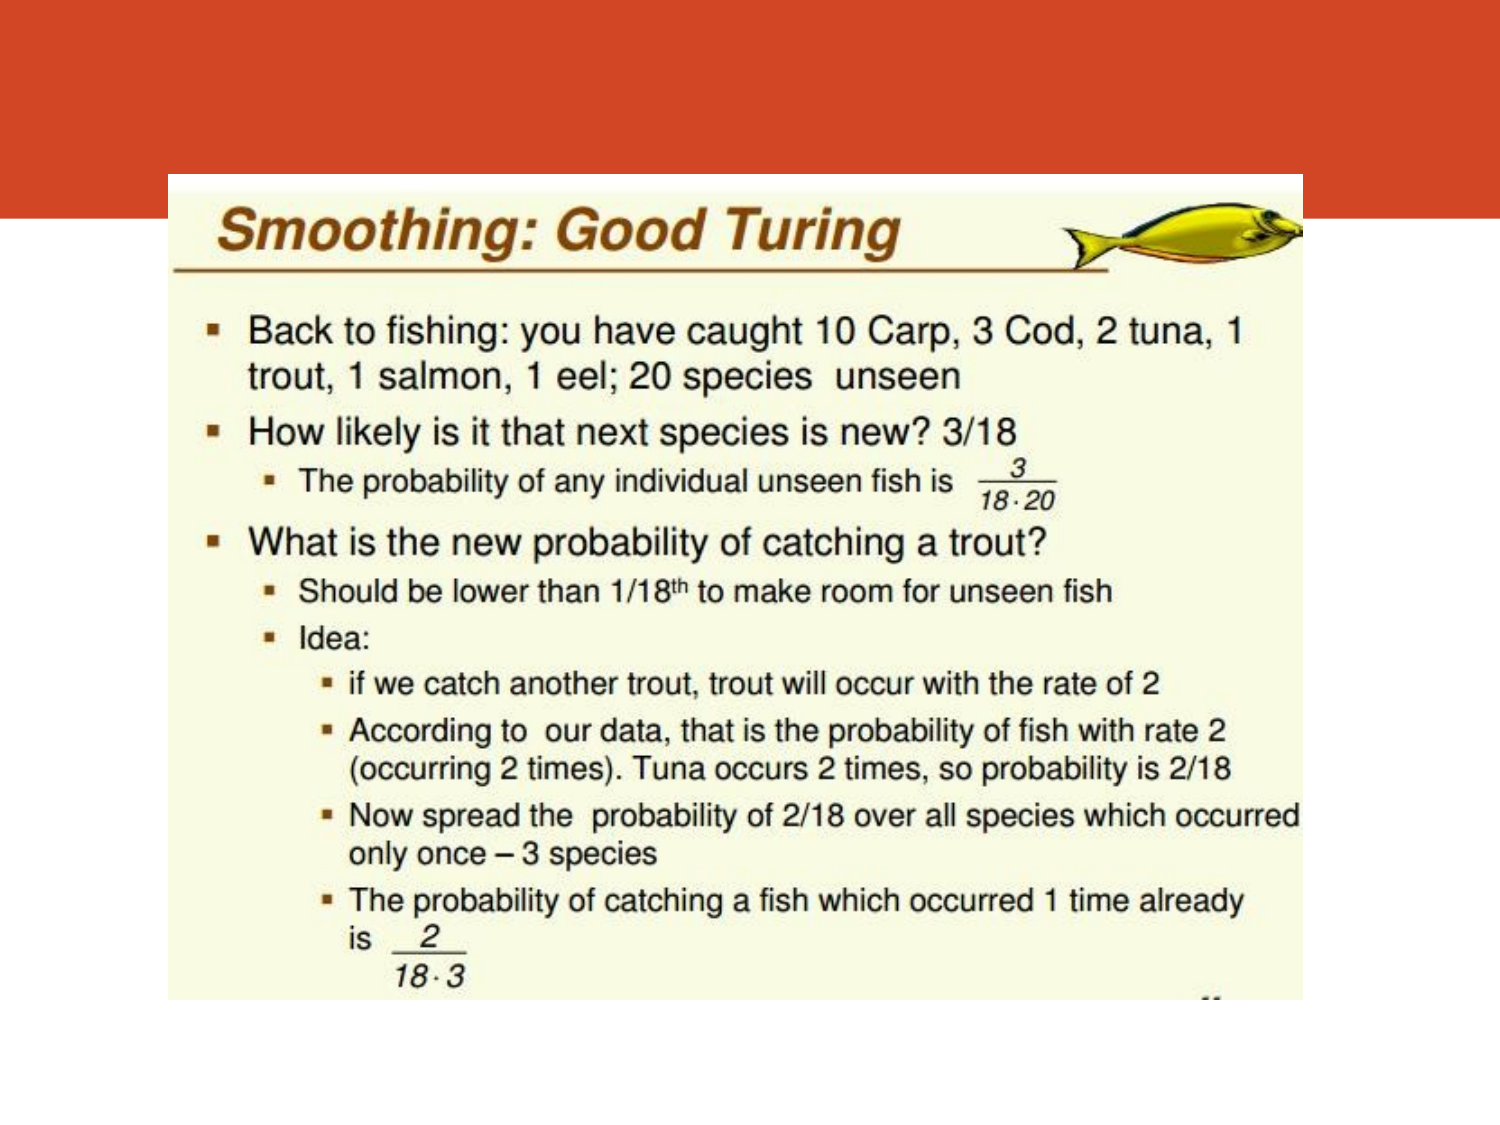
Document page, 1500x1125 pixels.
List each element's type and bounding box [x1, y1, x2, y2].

picture [168, 174, 1303, 1000]
